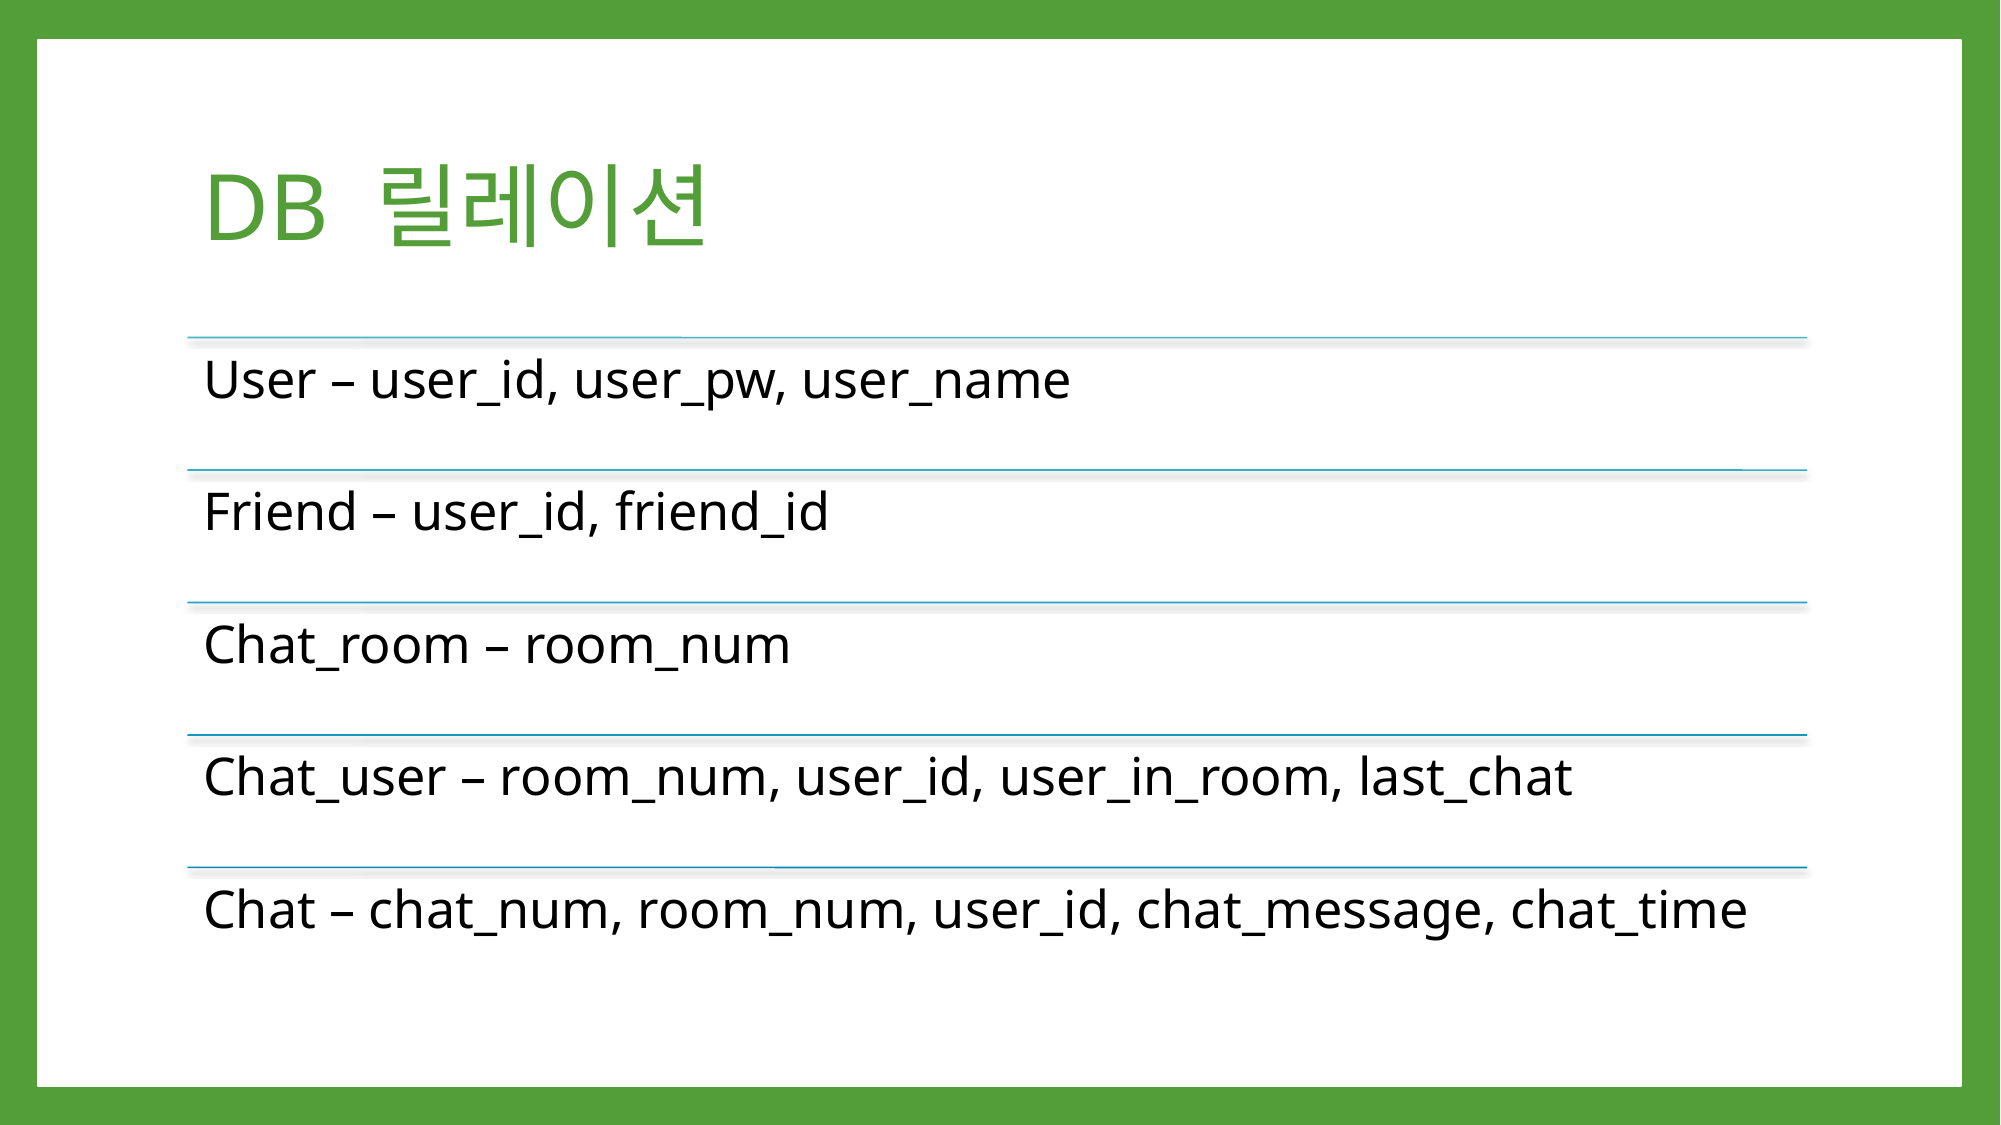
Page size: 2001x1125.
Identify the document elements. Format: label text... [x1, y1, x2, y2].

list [187, 337, 1808, 1001]
text_box [36, 38, 1963, 1088]
title DB 릴레이션 [187, 99, 1808, 323]
